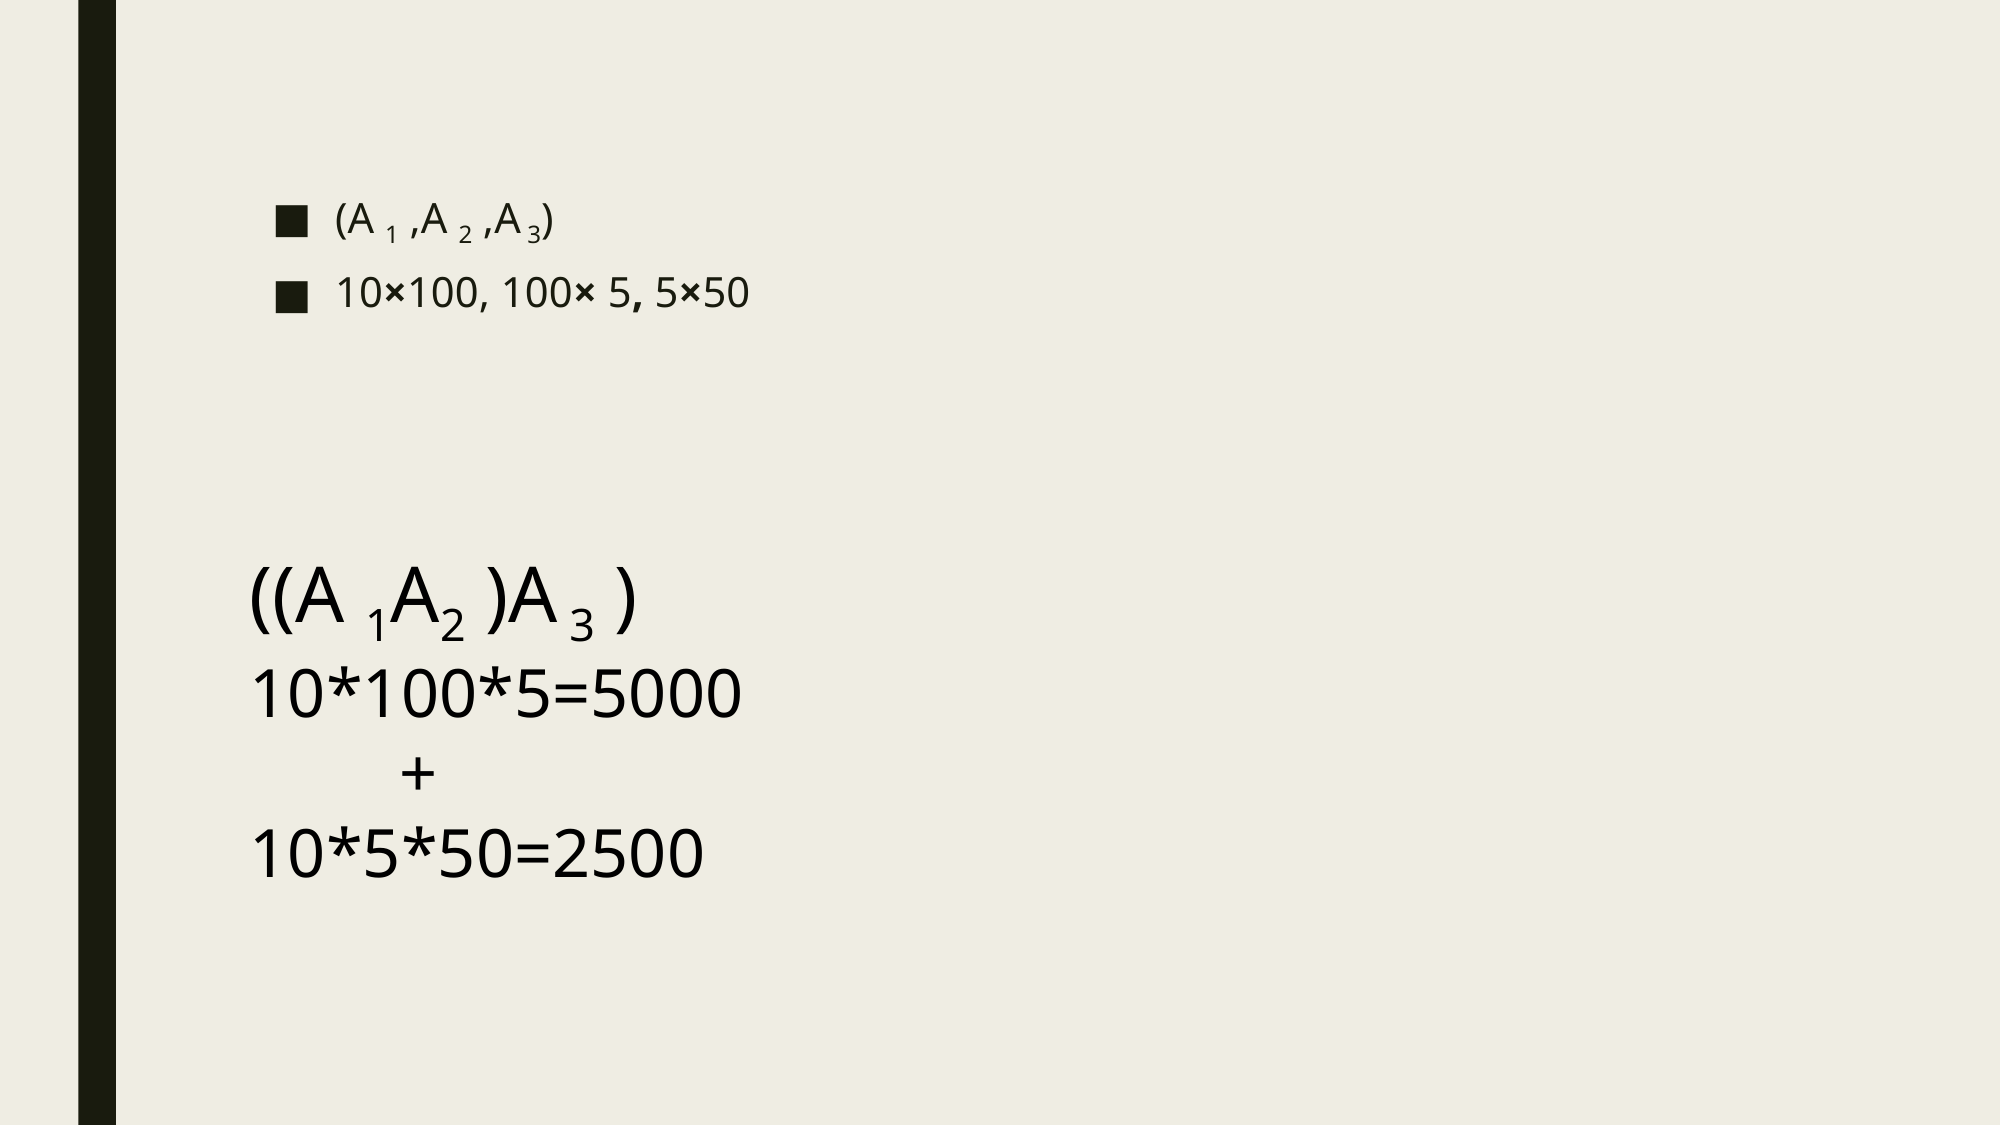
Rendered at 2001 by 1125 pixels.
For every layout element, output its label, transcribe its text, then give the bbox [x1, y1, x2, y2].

list (A 1 ,A 2 ,A 3) 10×100, 100× 5, 5×50 [257, 184, 1601, 974]
text_box ((A 1A2 )A 3 ) 10*100*5=5000 + 10*5*50=2500 [229, 535, 791, 1026]
